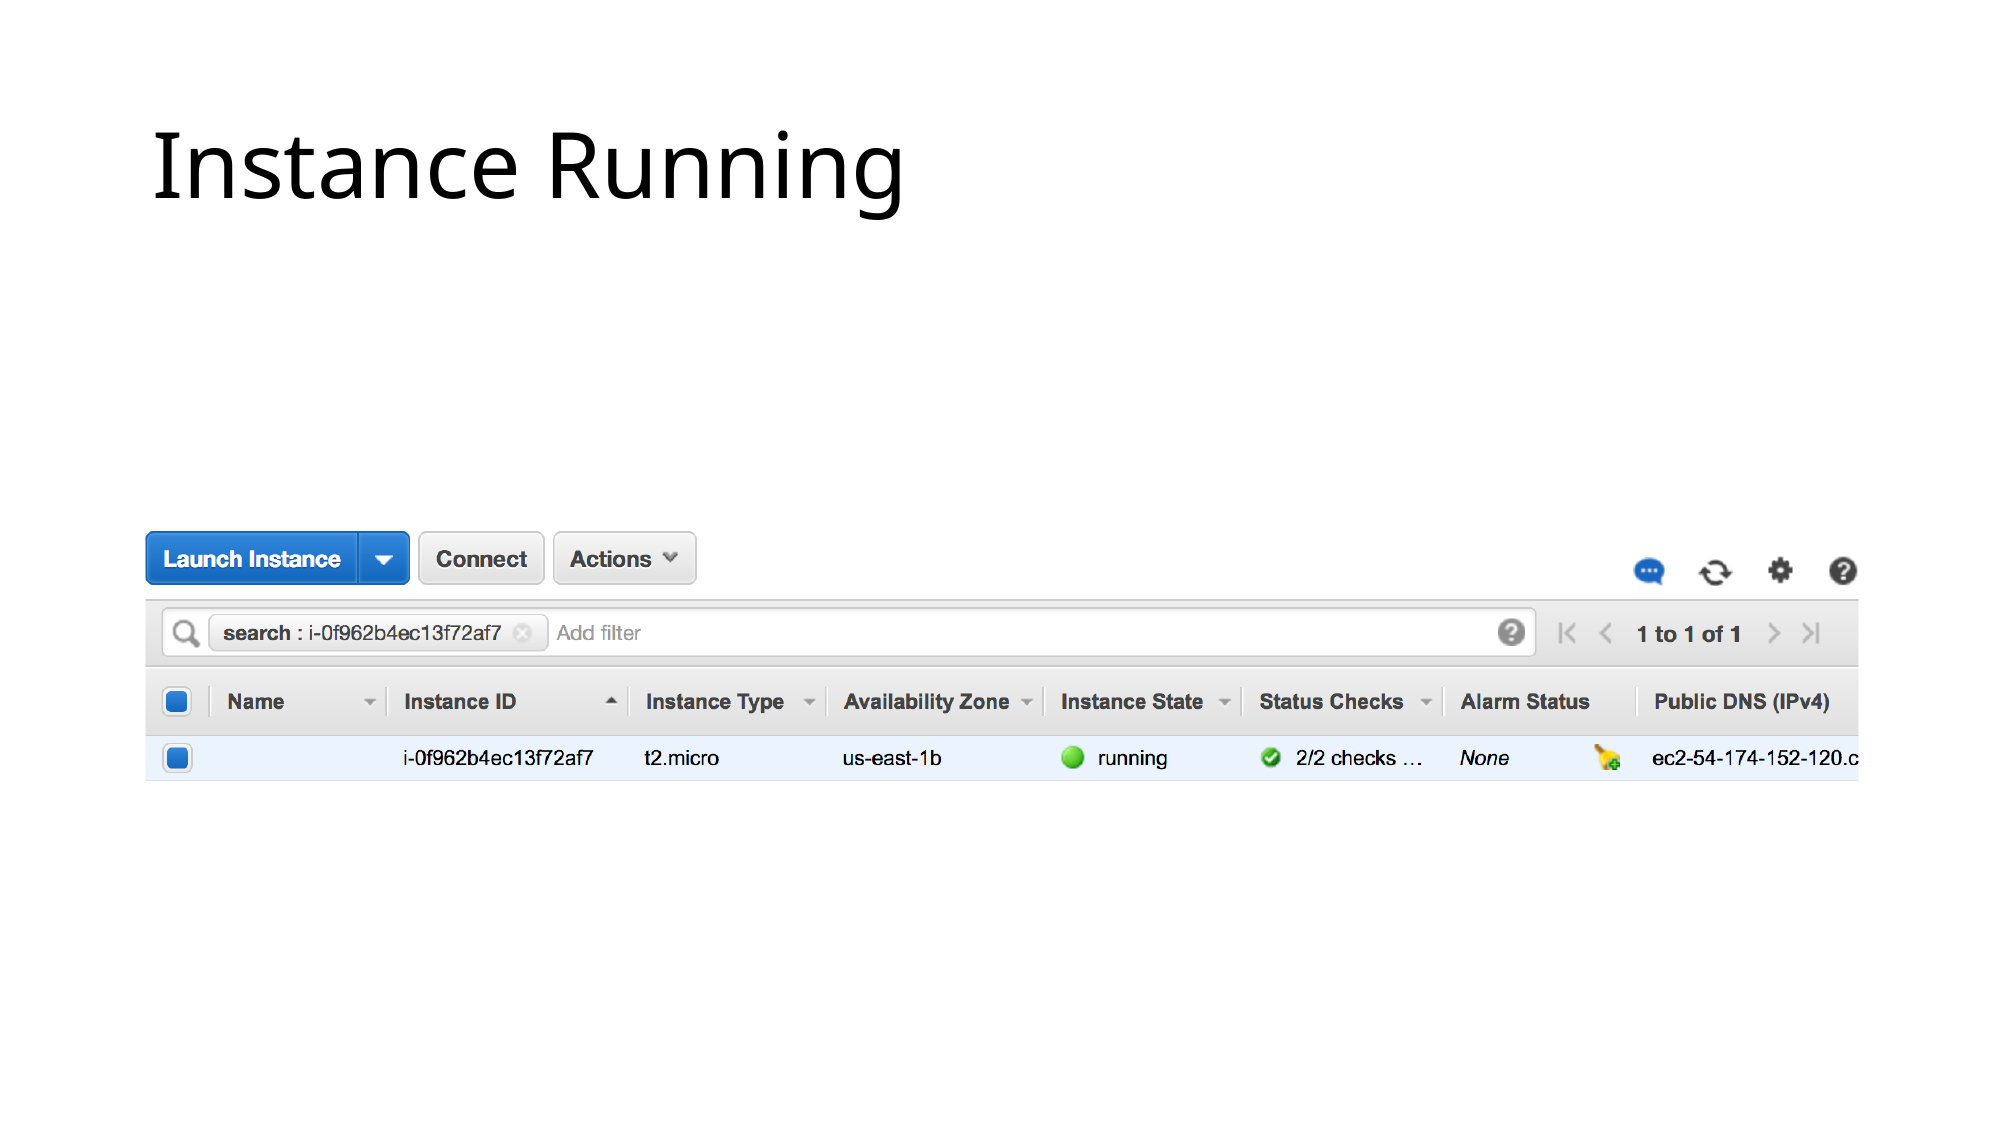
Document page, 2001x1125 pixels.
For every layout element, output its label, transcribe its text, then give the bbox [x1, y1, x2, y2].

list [137, 531, 1863, 782]
title Instance Running [137, 59, 1863, 278]
